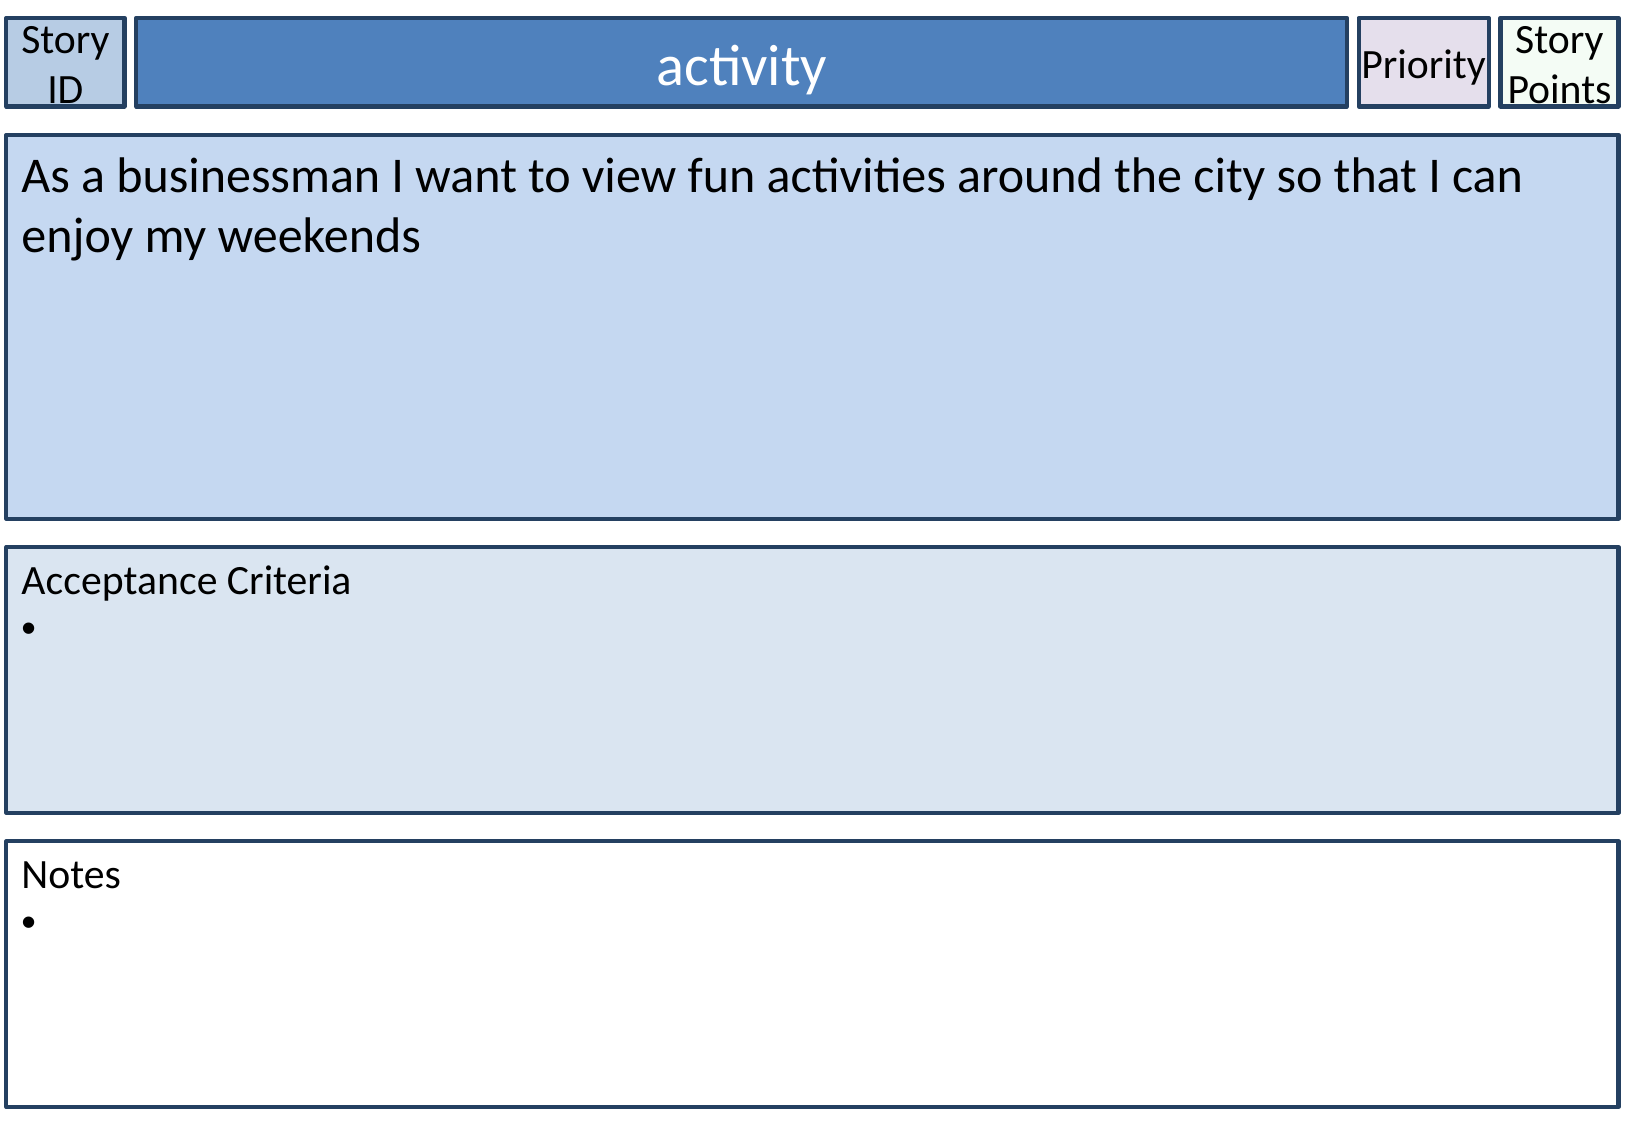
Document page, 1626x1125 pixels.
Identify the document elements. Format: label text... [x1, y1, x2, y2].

text_box Notes [6, 841, 1619, 1107]
text_box As a businessman I want to view fun activities around the city so that I can enjoy my weekends [6, 134, 1619, 519]
text_box Priority [1358, 17, 1489, 107]
text_box Acceptance Criteria [6, 547, 1619, 813]
text_box Story ID [6, 17, 125, 107]
text_box activity [136, 17, 1347, 107]
text_box Story Points [1500, 17, 1619, 107]
